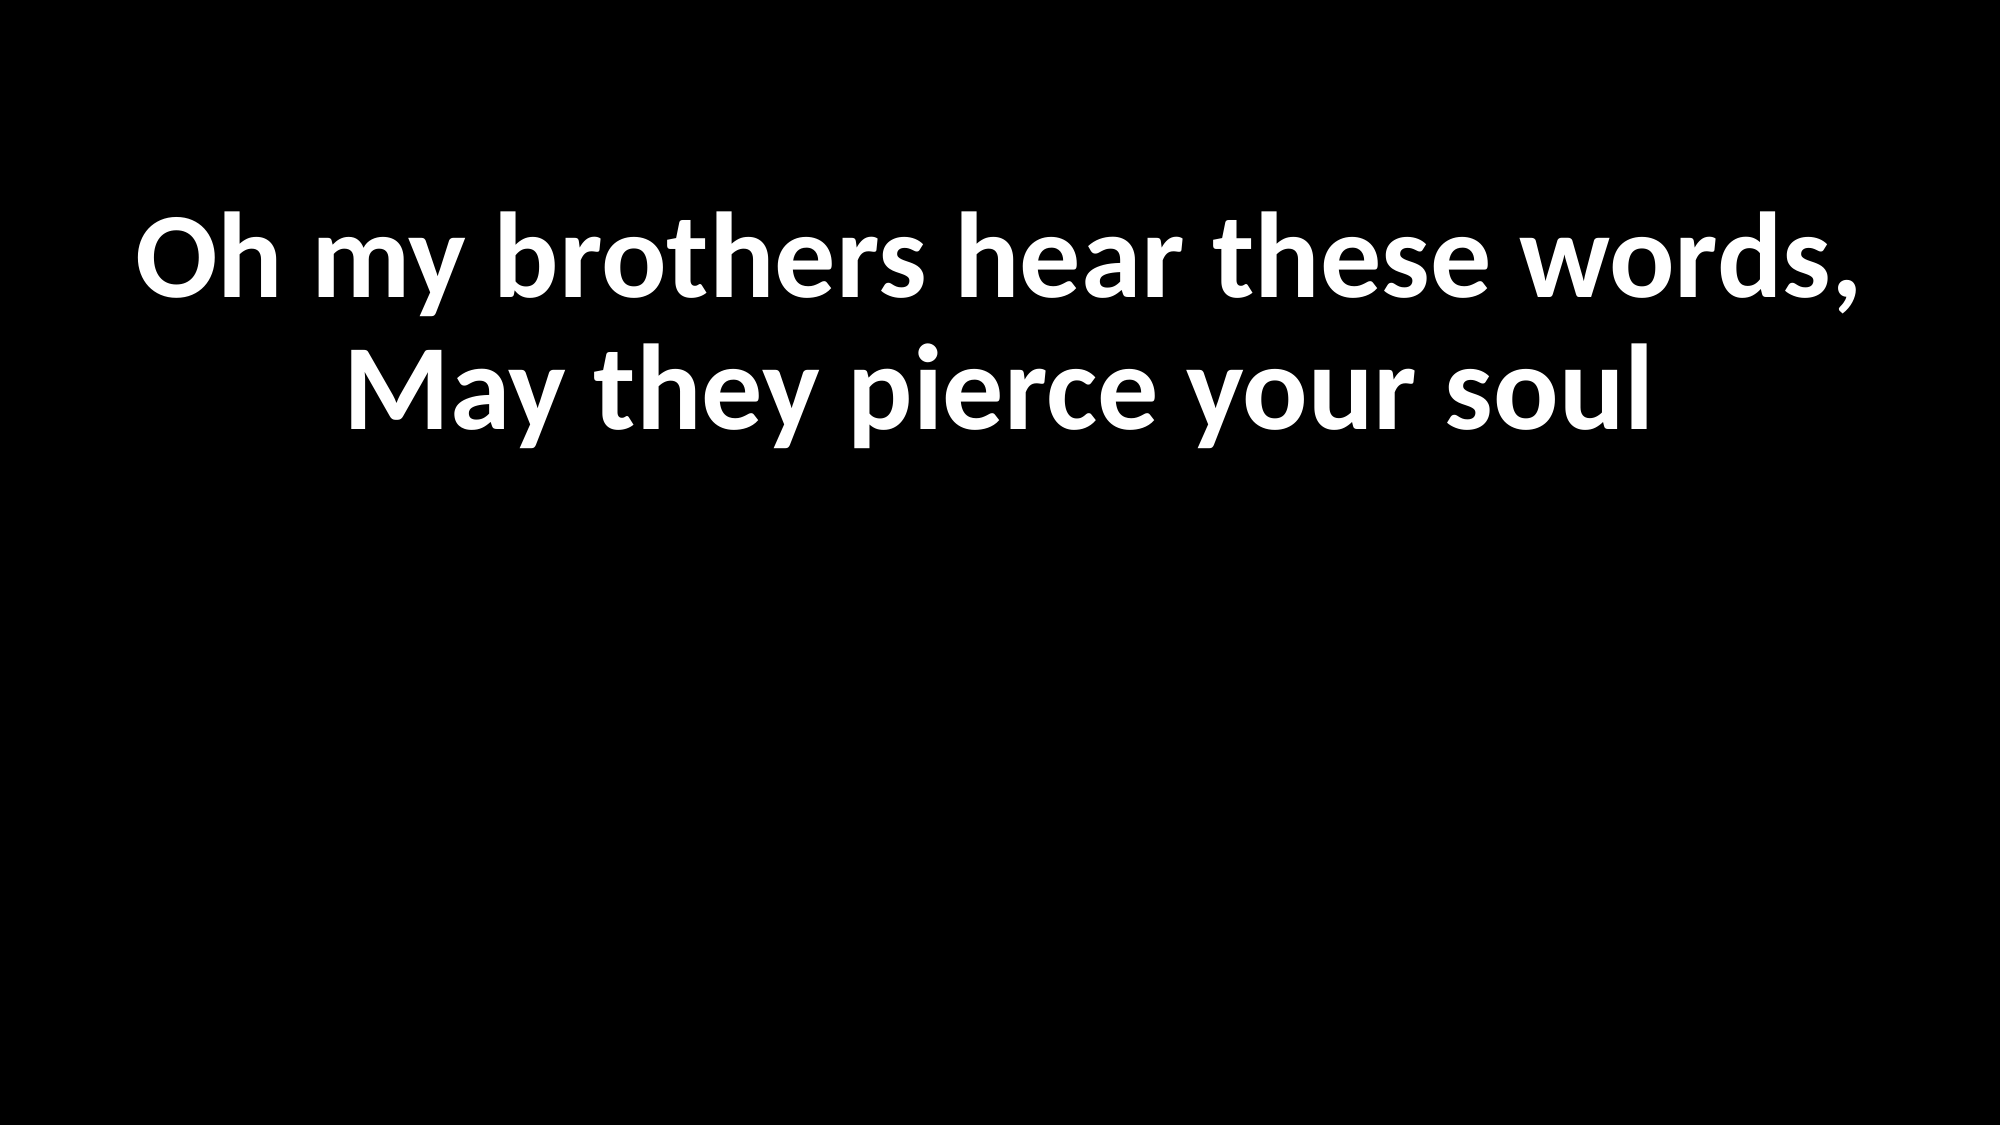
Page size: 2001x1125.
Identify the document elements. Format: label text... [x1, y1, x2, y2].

list Oh my brothers hear these words, May they pierce your soul [0, 109, 2000, 464]
